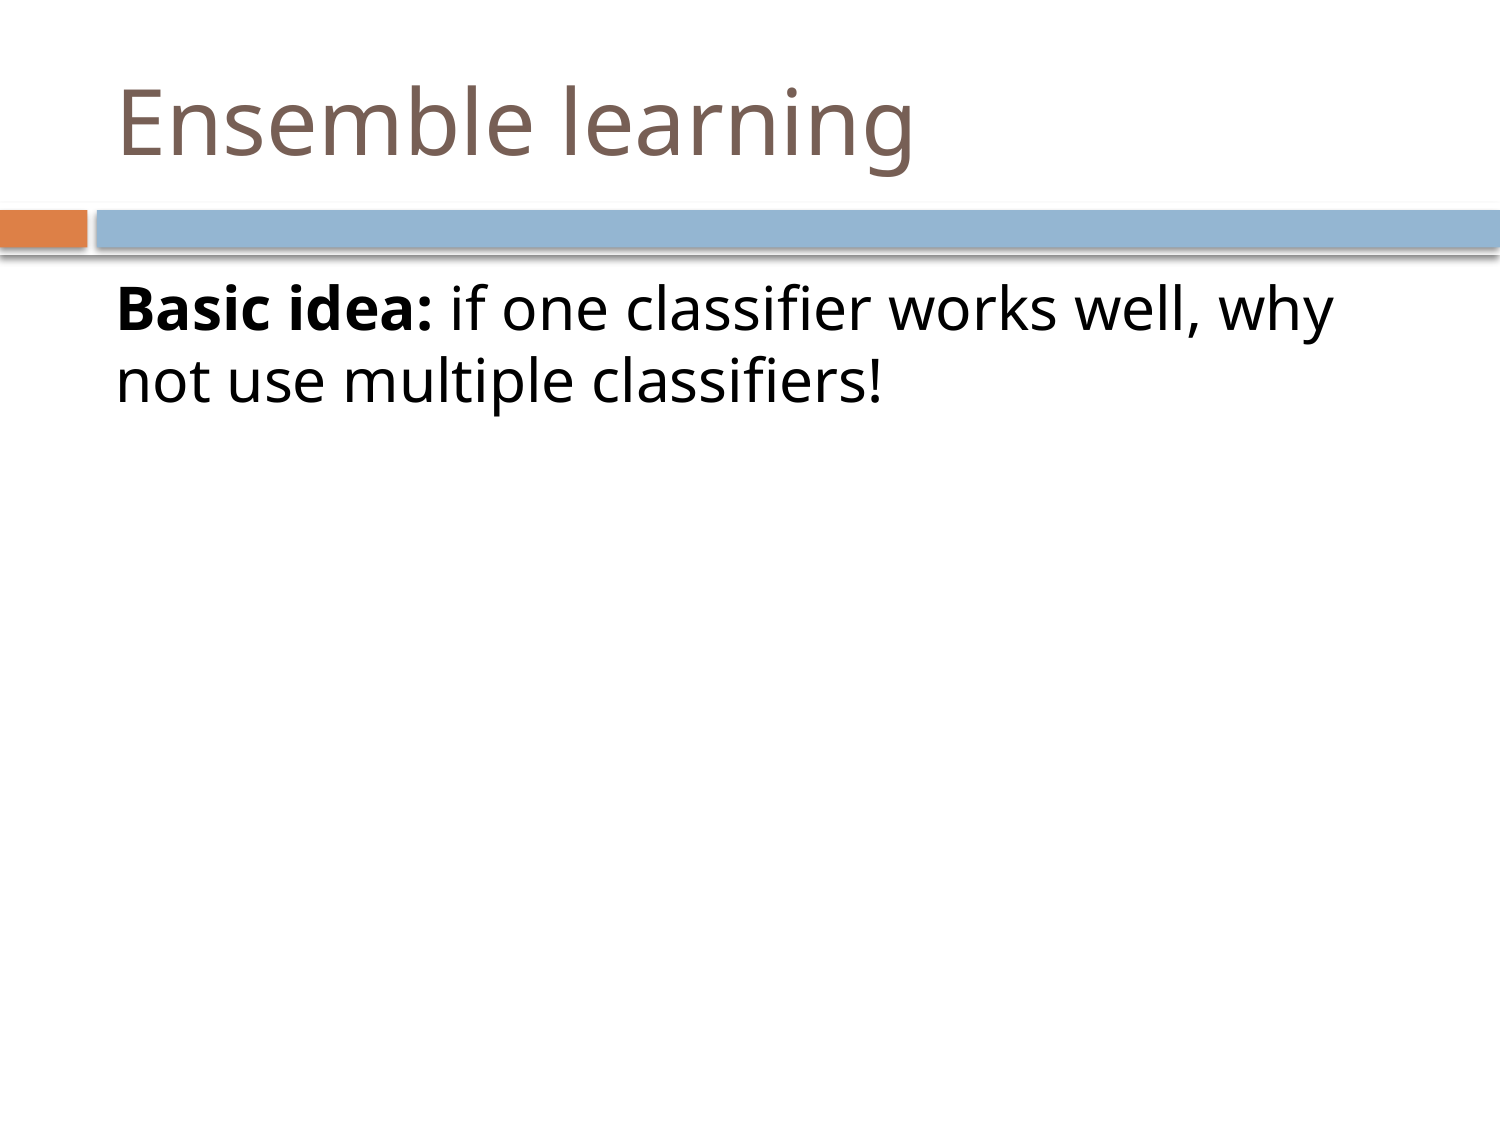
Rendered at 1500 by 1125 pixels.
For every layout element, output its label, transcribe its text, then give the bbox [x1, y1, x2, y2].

title Ensemble learning [100, 37, 1438, 200]
list Basic idea: if one classifier works well, why not use multiple classifiers! [100, 262, 1438, 438]
